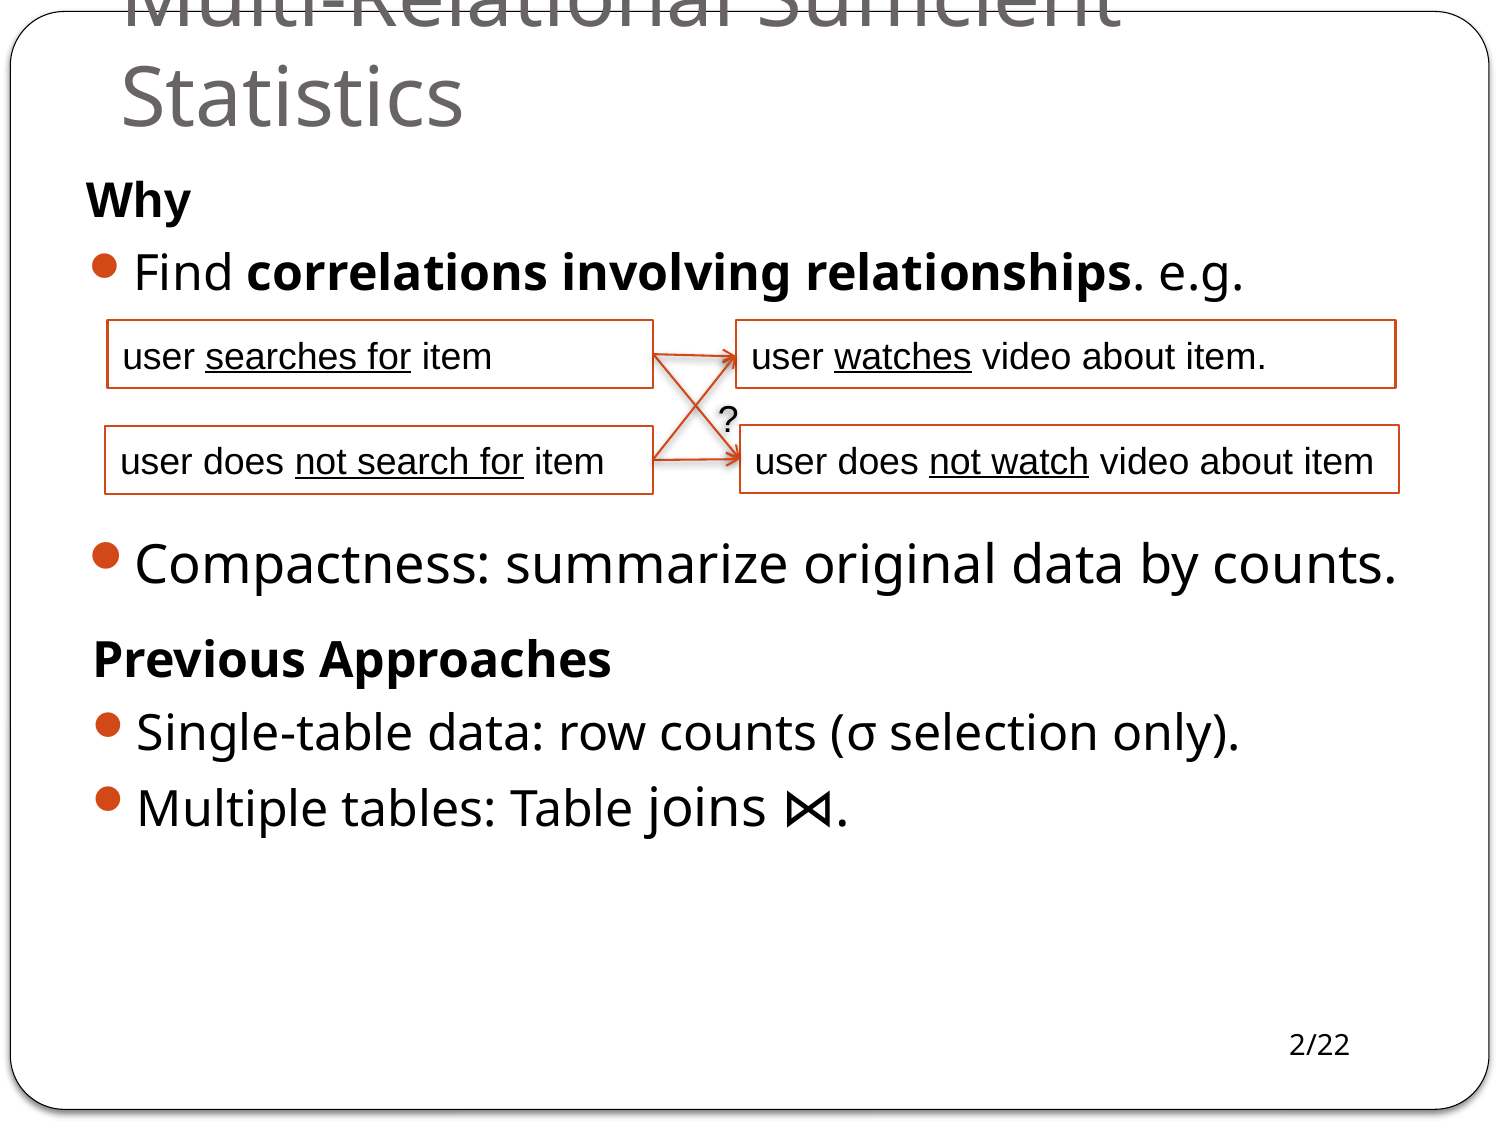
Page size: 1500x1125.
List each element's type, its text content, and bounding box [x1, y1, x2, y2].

text_box Why [71, 160, 207, 236]
text_box Find correlations involving relationships. e.g. Compactness: summarize original data by counts. [73, 233, 1500, 539]
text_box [105, 319, 1400, 495]
list Previous Approaches Single-table data: row counts (σ selection only). Multiple tables: Table joins ⋈. [77, 620, 1398, 892]
title Multi-Relational Sufficient Statistics [105, 34, 1412, 159]
